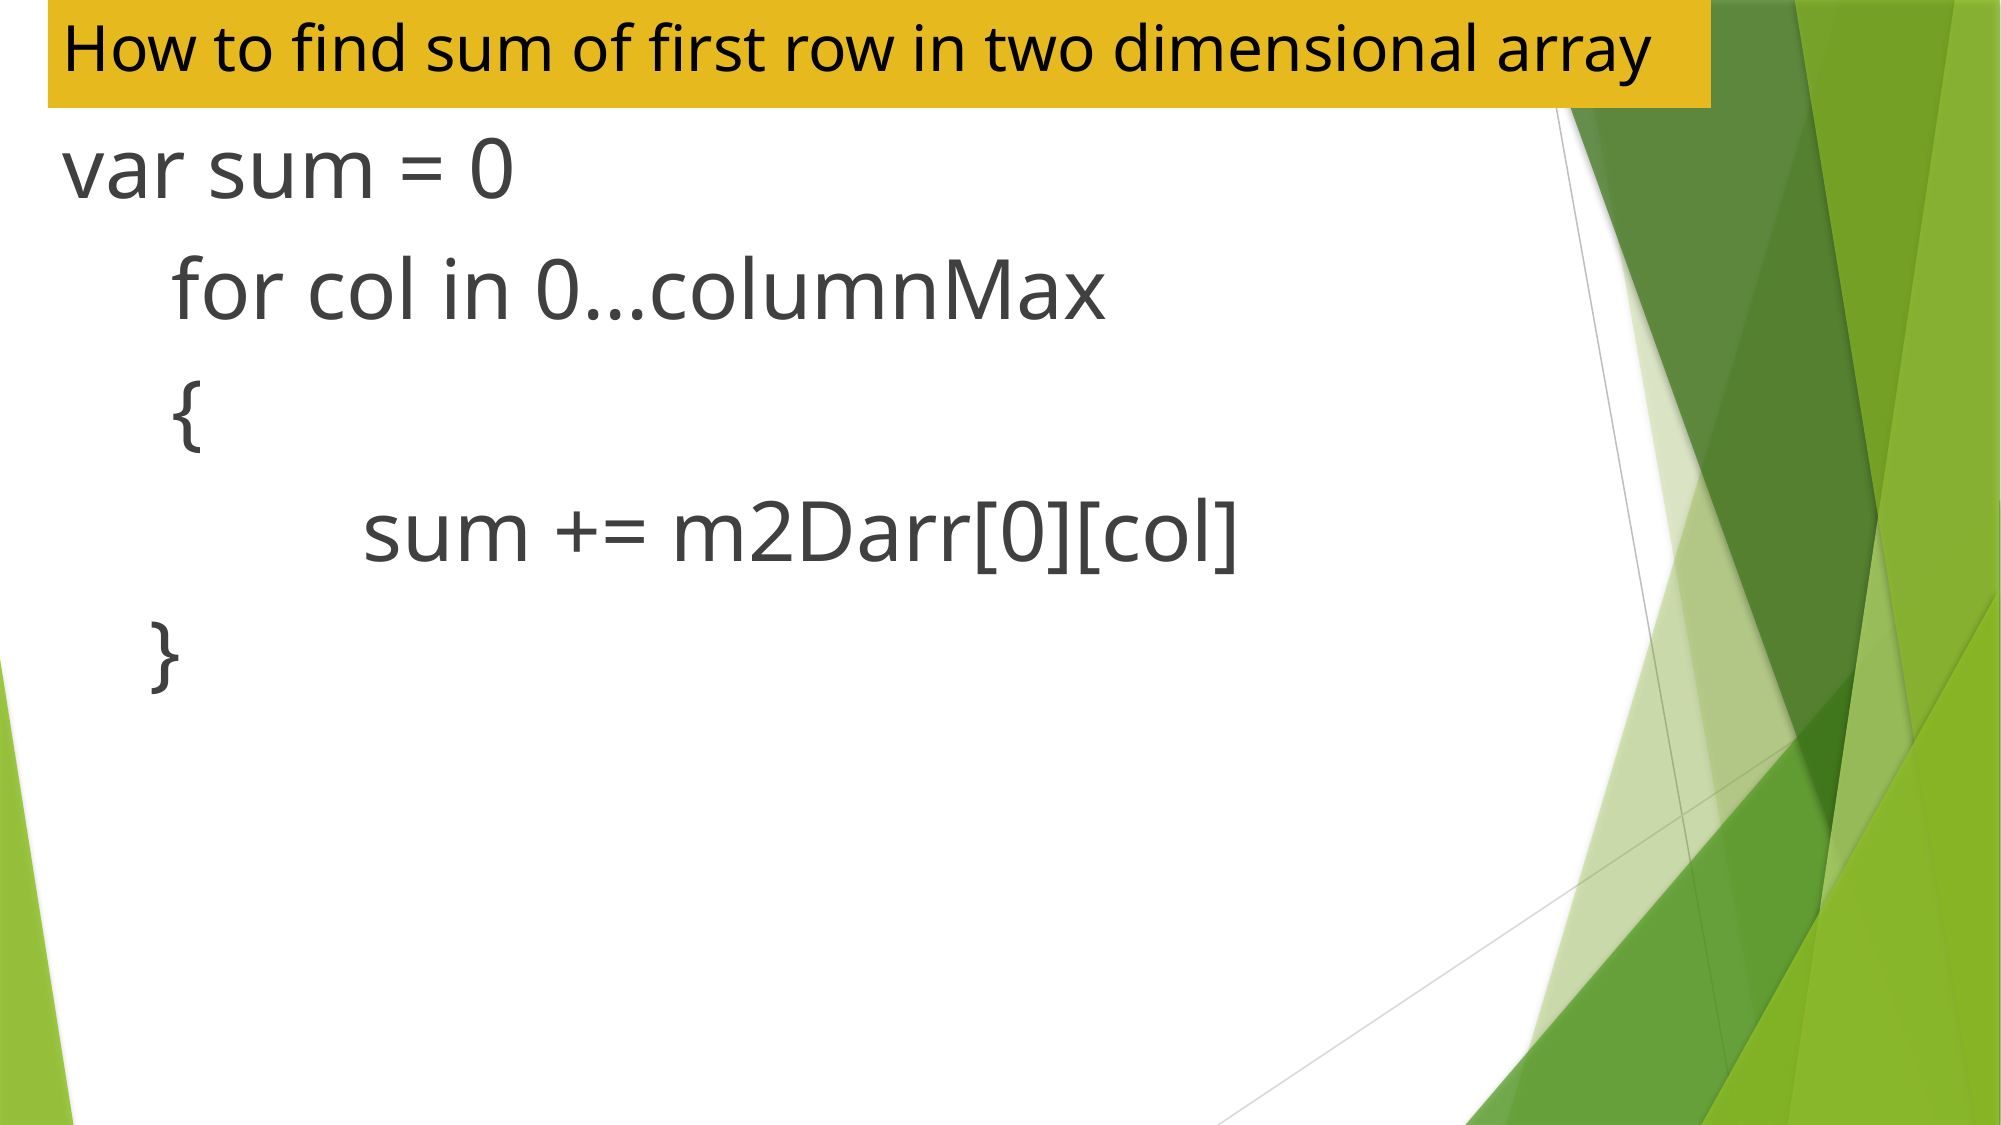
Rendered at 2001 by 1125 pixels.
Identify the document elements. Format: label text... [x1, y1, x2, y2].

list var sum = 0 for col in 0...columnMax { sum += m2Darr[0][col] } [47, 107, 1928, 1102]
title How to find sum of first row in two dimensional array [47, 0, 1711, 107]
